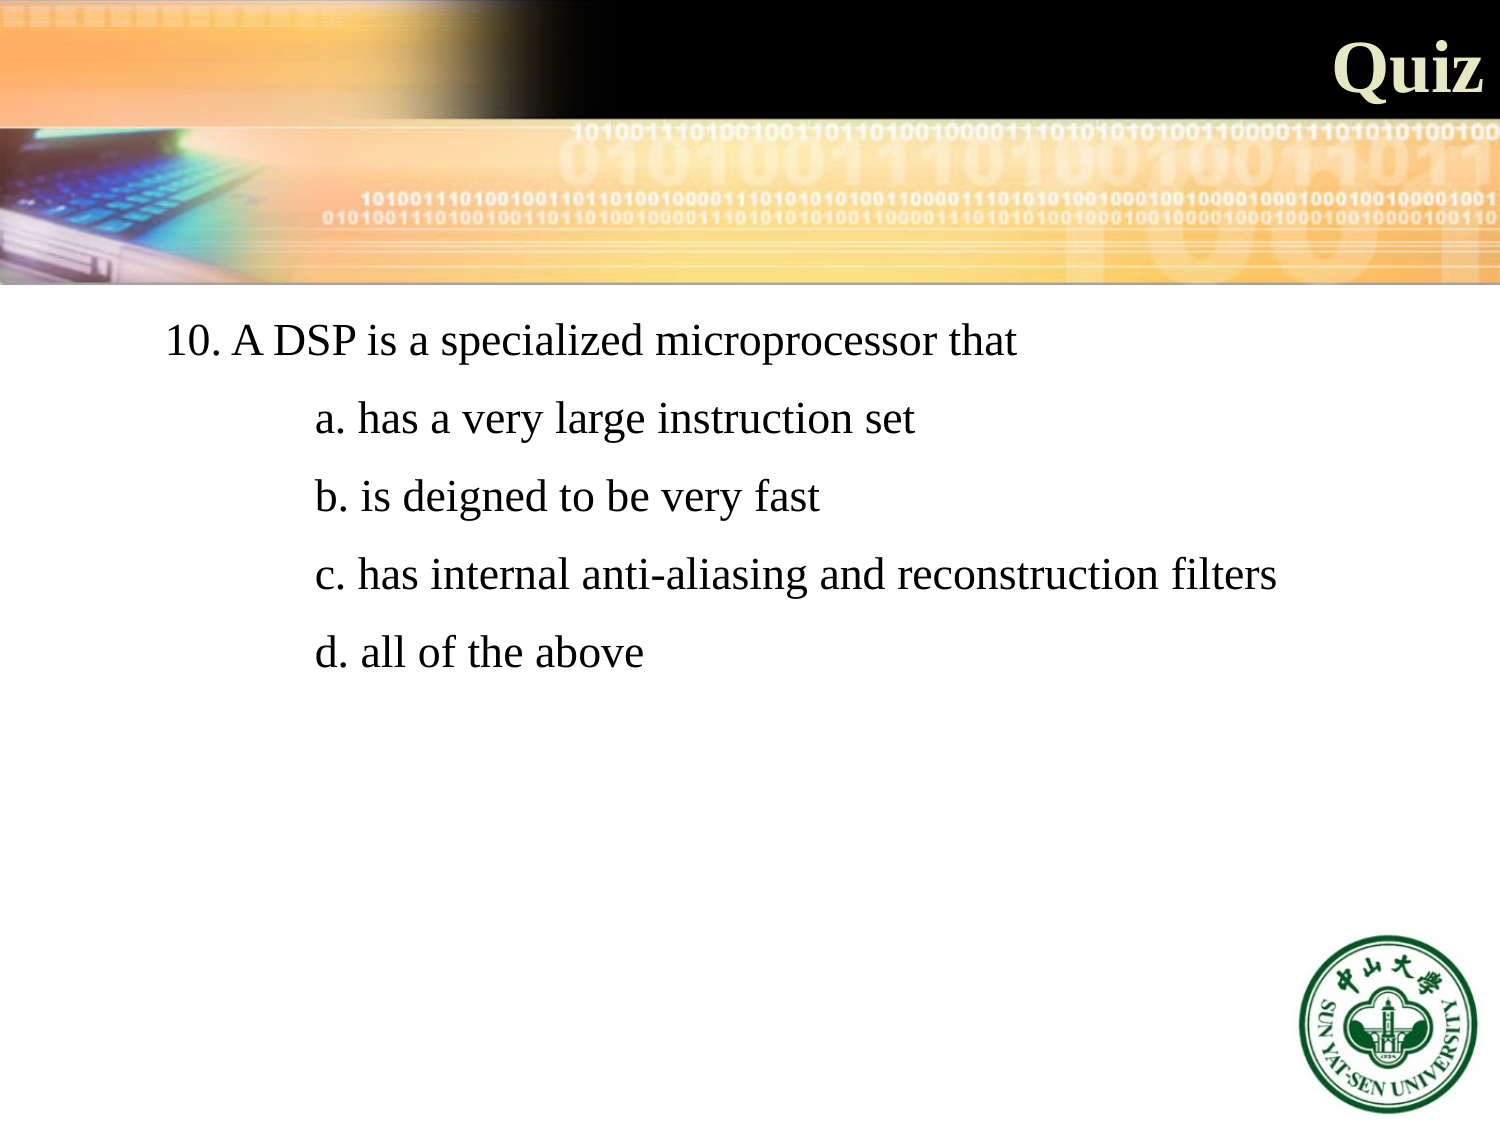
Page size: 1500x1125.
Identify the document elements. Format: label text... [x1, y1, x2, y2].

picture [1293, 930, 1489, 1118]
text_box 10. A DSP is a specialized microprocessor that a. has a very large instruction set b. is deigned to be very fast c. has internal anti-aliasing and reconstruction filters d. all of the above [150, 302, 1375, 684]
picture [0, 0, 1500, 285]
text_box Quiz [212, 0, 1500, 126]
